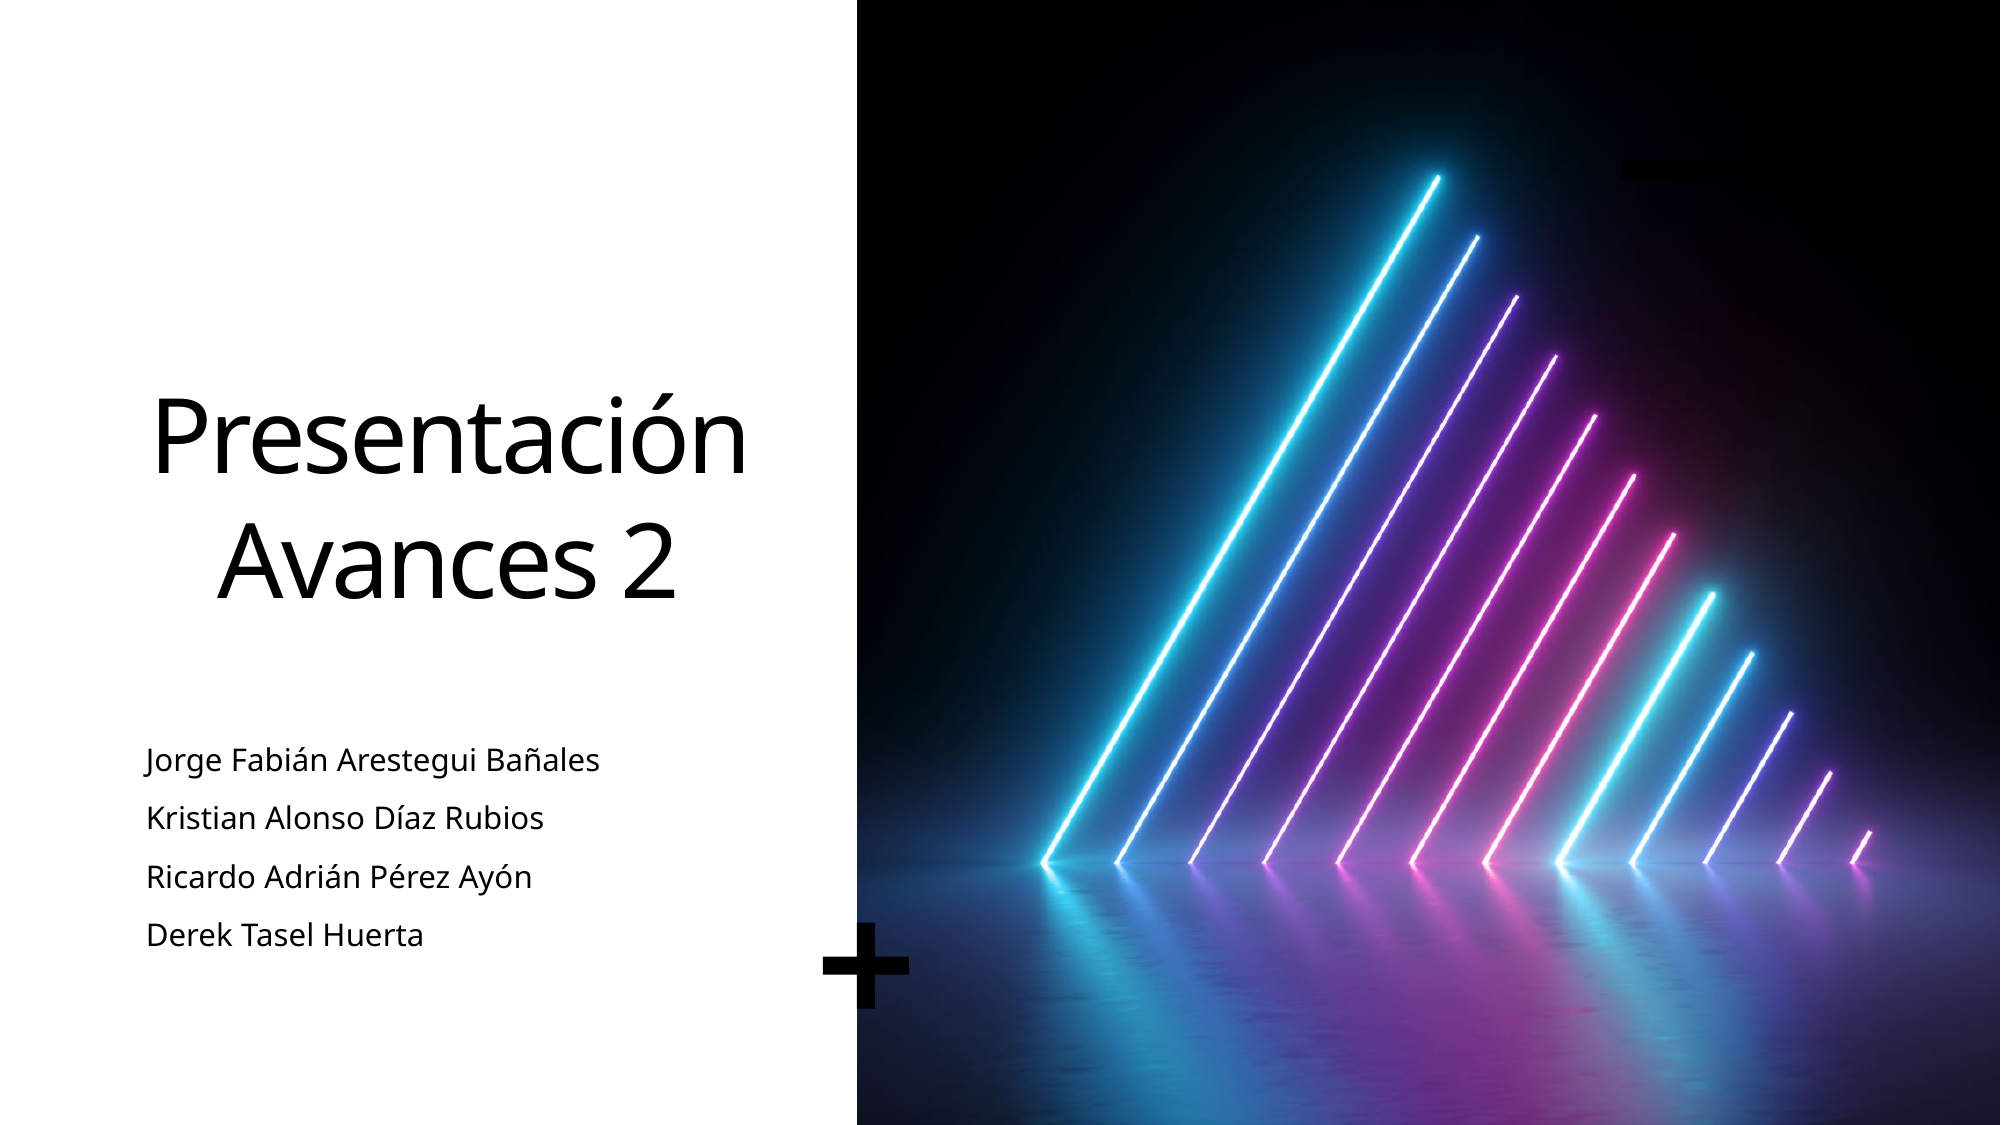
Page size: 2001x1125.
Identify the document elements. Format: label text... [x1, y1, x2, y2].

text_box [822, 956, 856, 976]
subtitle Jorge Fabián Arestegui Bañales Kristian Alonso Díaz Rubios Ricardo Adrián Pérez Ayón Derek Tasel Huerta [130, 732, 768, 878]
text_box [0, 0, 856, 1125]
picture [856, 0, 2000, 1125]
title Presentación Avances 2 [130, 179, 768, 627]
